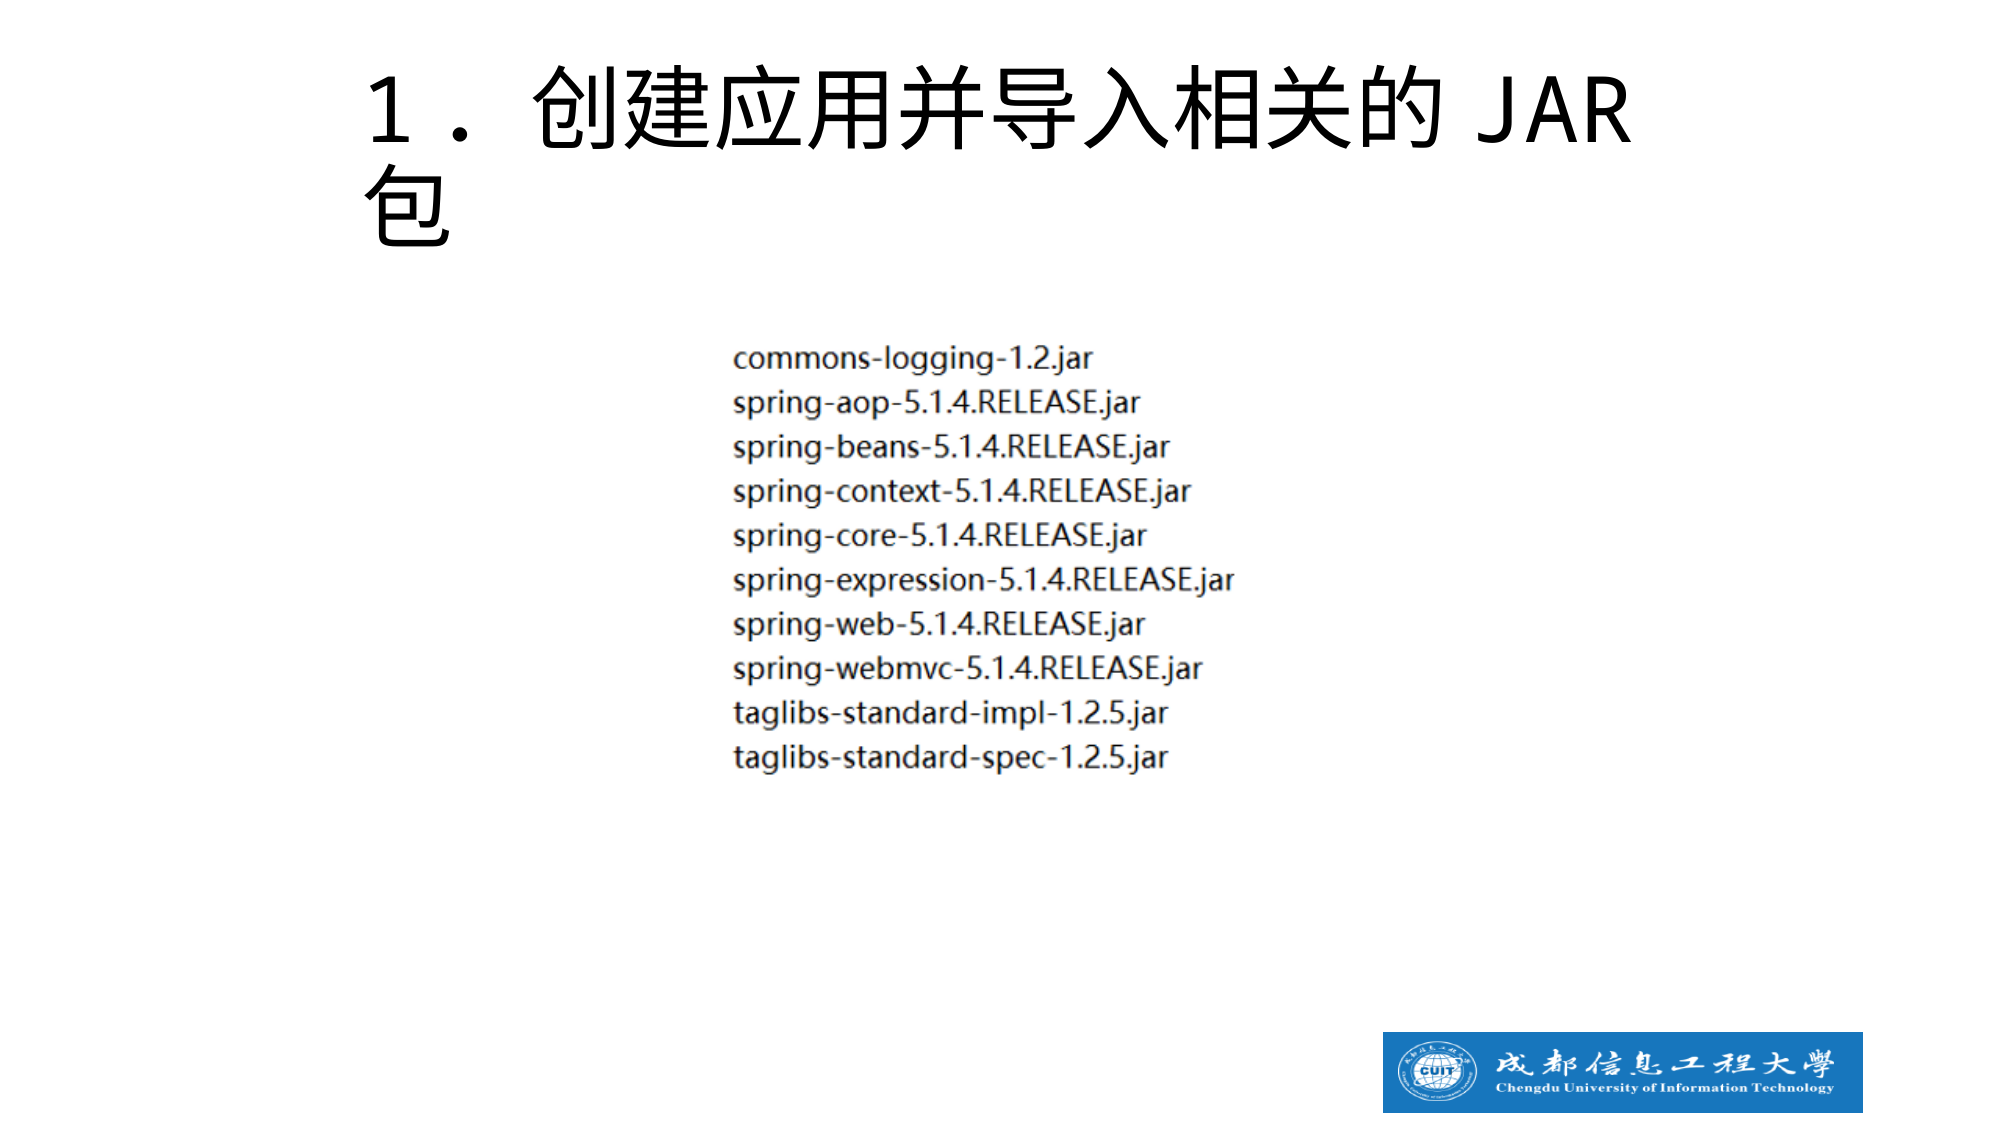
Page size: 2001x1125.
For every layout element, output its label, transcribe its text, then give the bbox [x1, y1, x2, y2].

picture [731, 333, 1269, 792]
picture [1383, 1032, 1863, 1113]
text_box 1．创建应用并导入相关的JAR包 [346, 55, 1697, 244]
